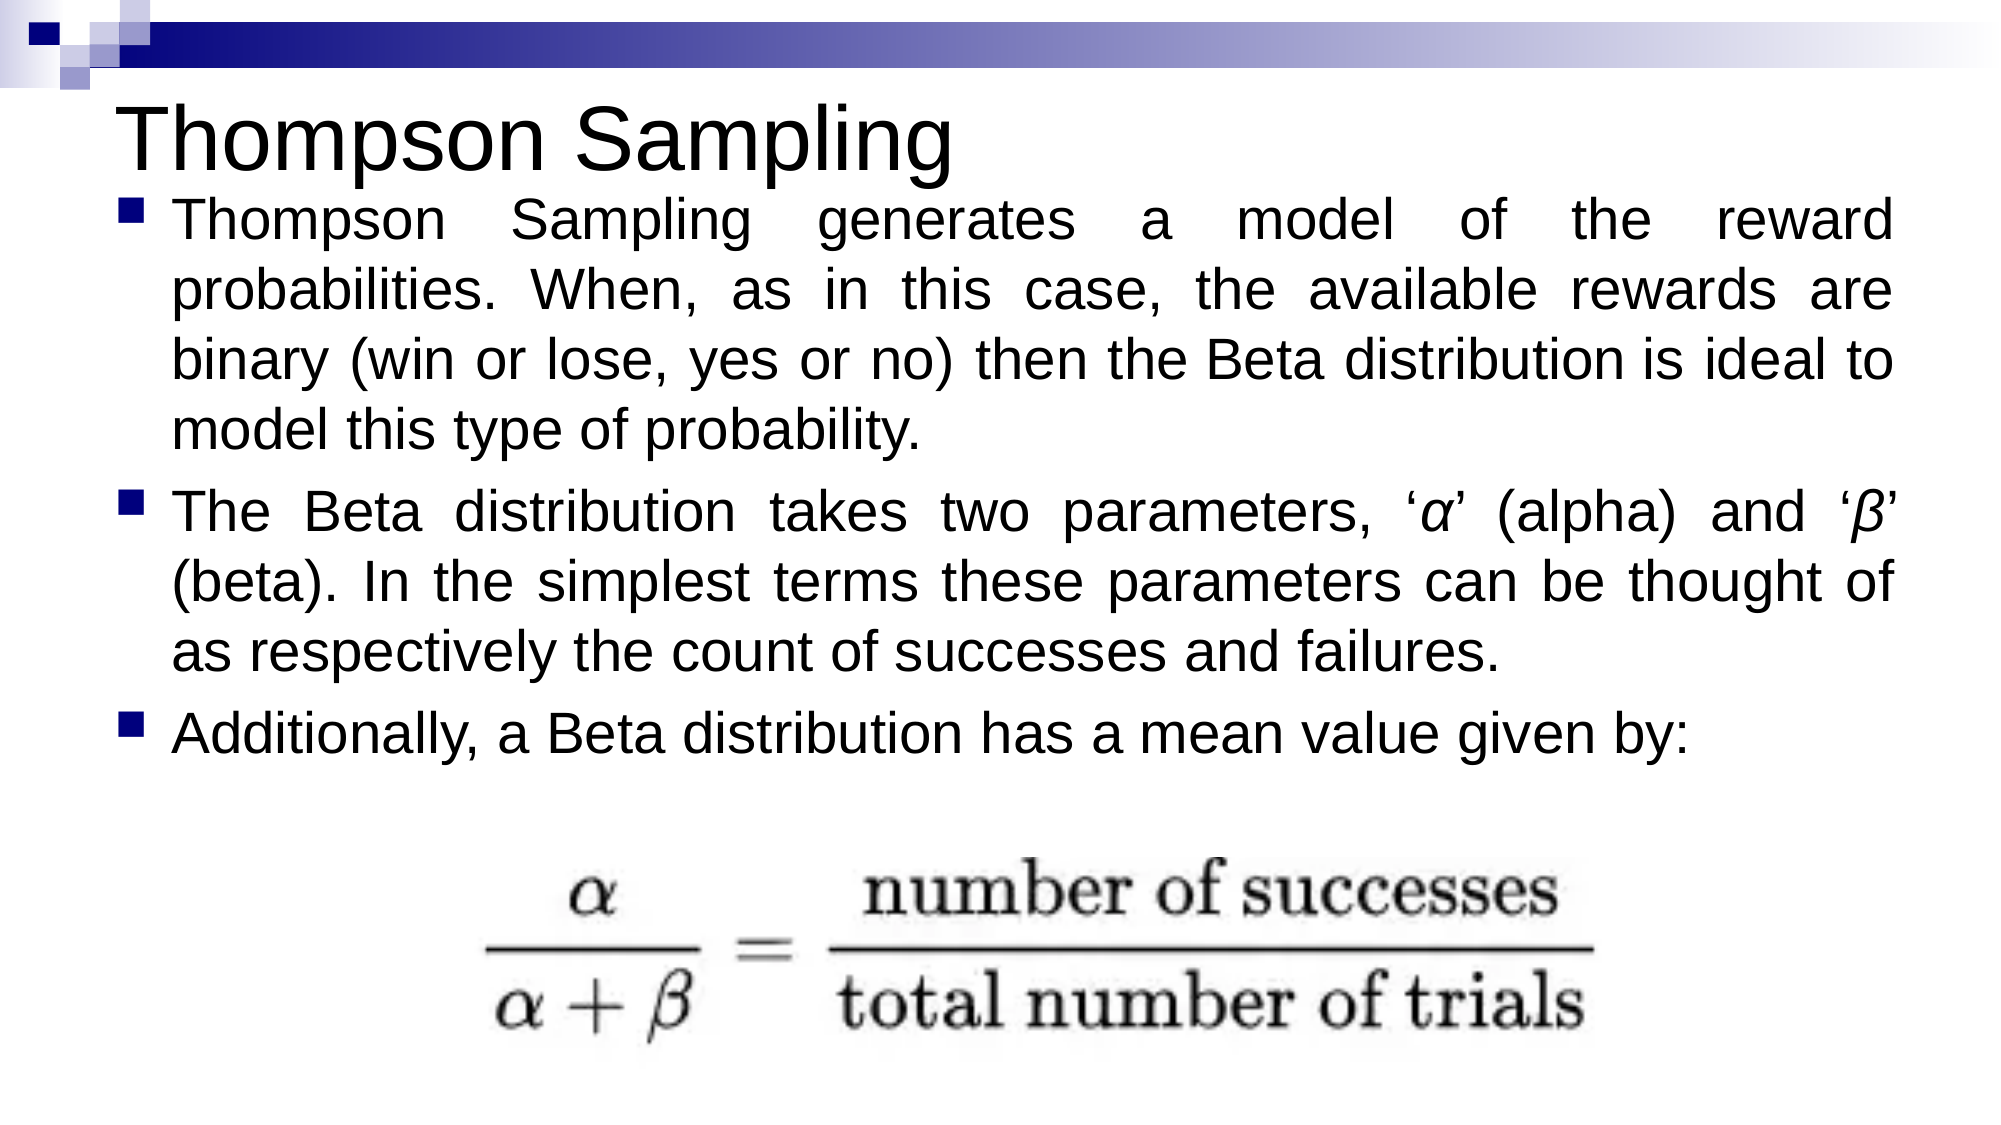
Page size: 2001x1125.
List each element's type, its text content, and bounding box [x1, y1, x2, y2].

list Thompson Sampling generates a model of the reward probabilities. When, as in this case, the available rewards are binary (win or lose, yes or no) then the Beta distribution is ideal to model this type of probability. The Beta distribution takes two parameters, ‘α’ (alpha) and ‘β’ (beta). In the simplest terms these parameters can be thought of as respectively the count of successes and failures. Additionally, a Beta distribution has a mean value given by: [100, 173, 1912, 1125]
title Thompson Sampling [99, 20, 1900, 246]
picture [450, 857, 1632, 1082]
